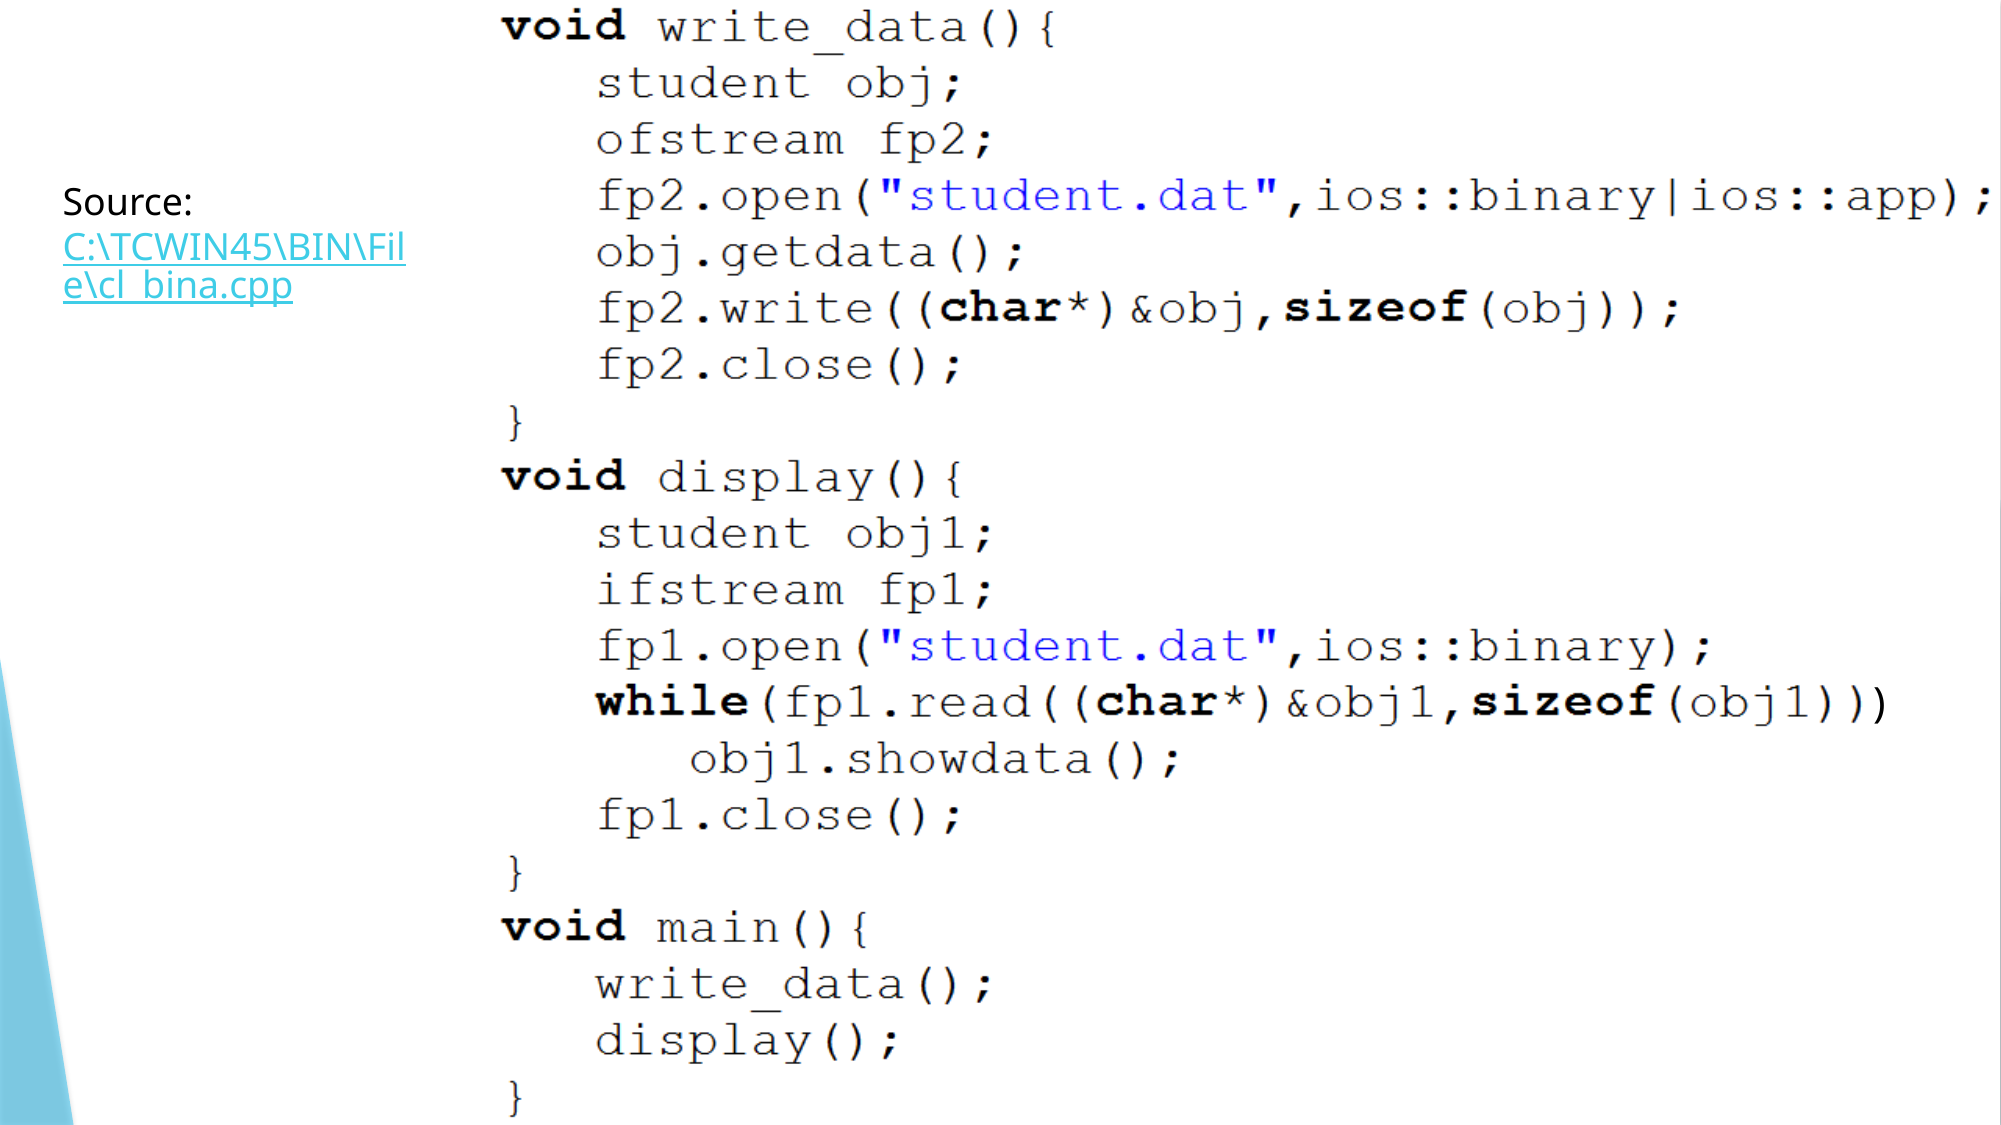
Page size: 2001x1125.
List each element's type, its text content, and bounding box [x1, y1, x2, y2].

text_box Source: C:\TCWIN45\BIN\File\cl_bina.cpp [47, 170, 432, 282]
picture [494, 0, 2000, 1125]
